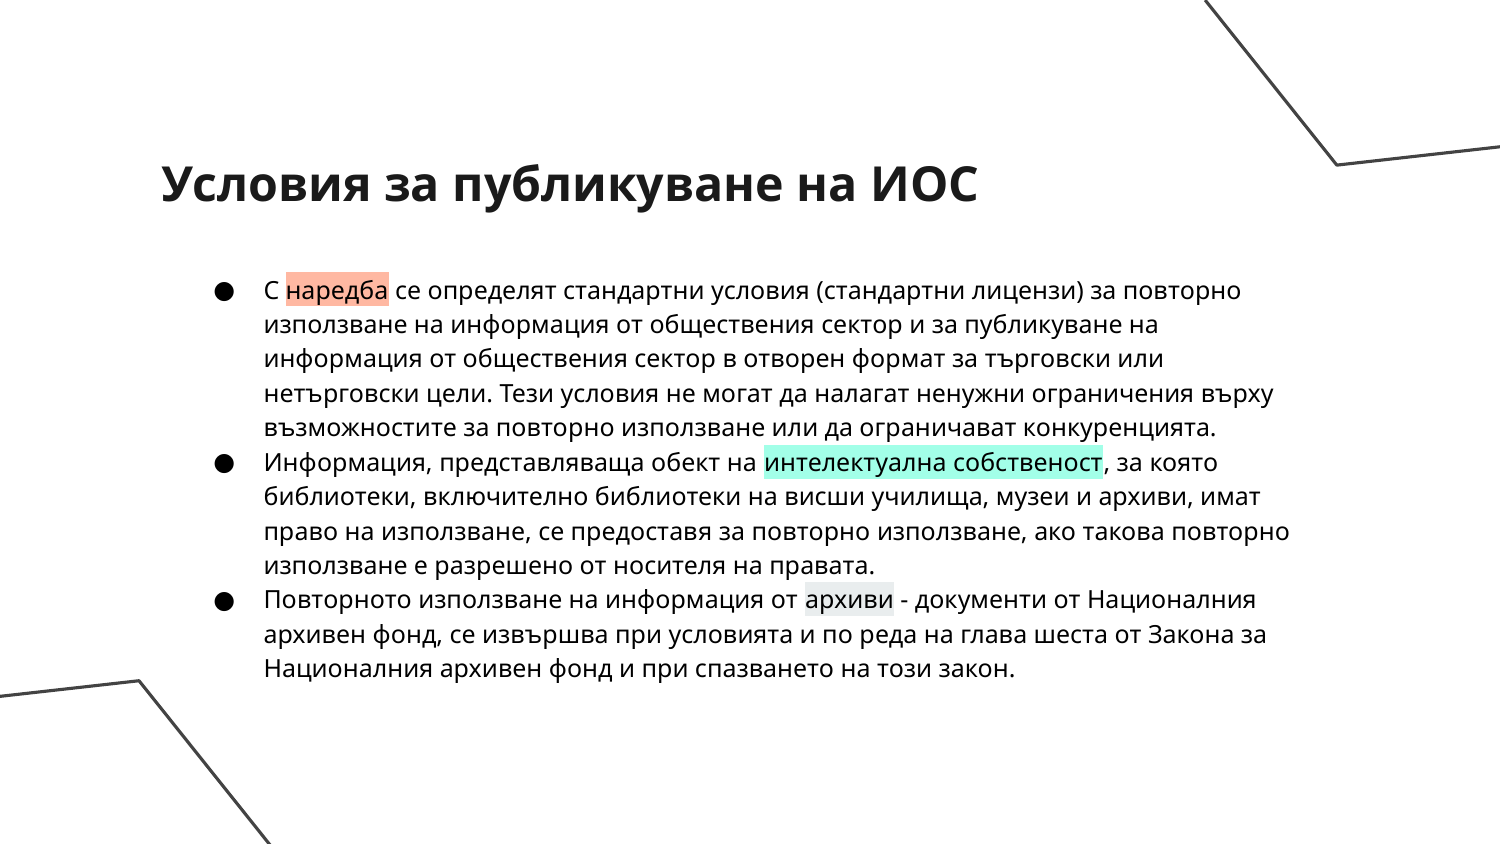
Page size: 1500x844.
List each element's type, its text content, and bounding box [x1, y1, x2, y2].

text_box С наредба се определят стандартни условия (стандартни лицензи) за повторно използване на информация от обществения сектор и за публикуване на информация от обществения сектор в отворен формат за търговски или нетърговски цели. Тези условия не могат да налагат ненужни ограничения върху възможностите за повторно използване или да ограничават конкуренцията. Информация, представляваща обект на интелектуална собственост, за която библиотеки, включително библиотеки на висши училища, музеи и архиви, имат право на използване, се предоставя за повторно използване, ако такова повторно използване е разрешено от носителя на правата. Повторното използване на информация от архиви - документи от Националния архивен фонд, се извършва при условията и по реда на глава шеста от Закона за Националния архивен фонд и при спазването на този закон. [175, 267, 1325, 711]
title Условия за публикуване на ИОС [148, 83, 1339, 223]
